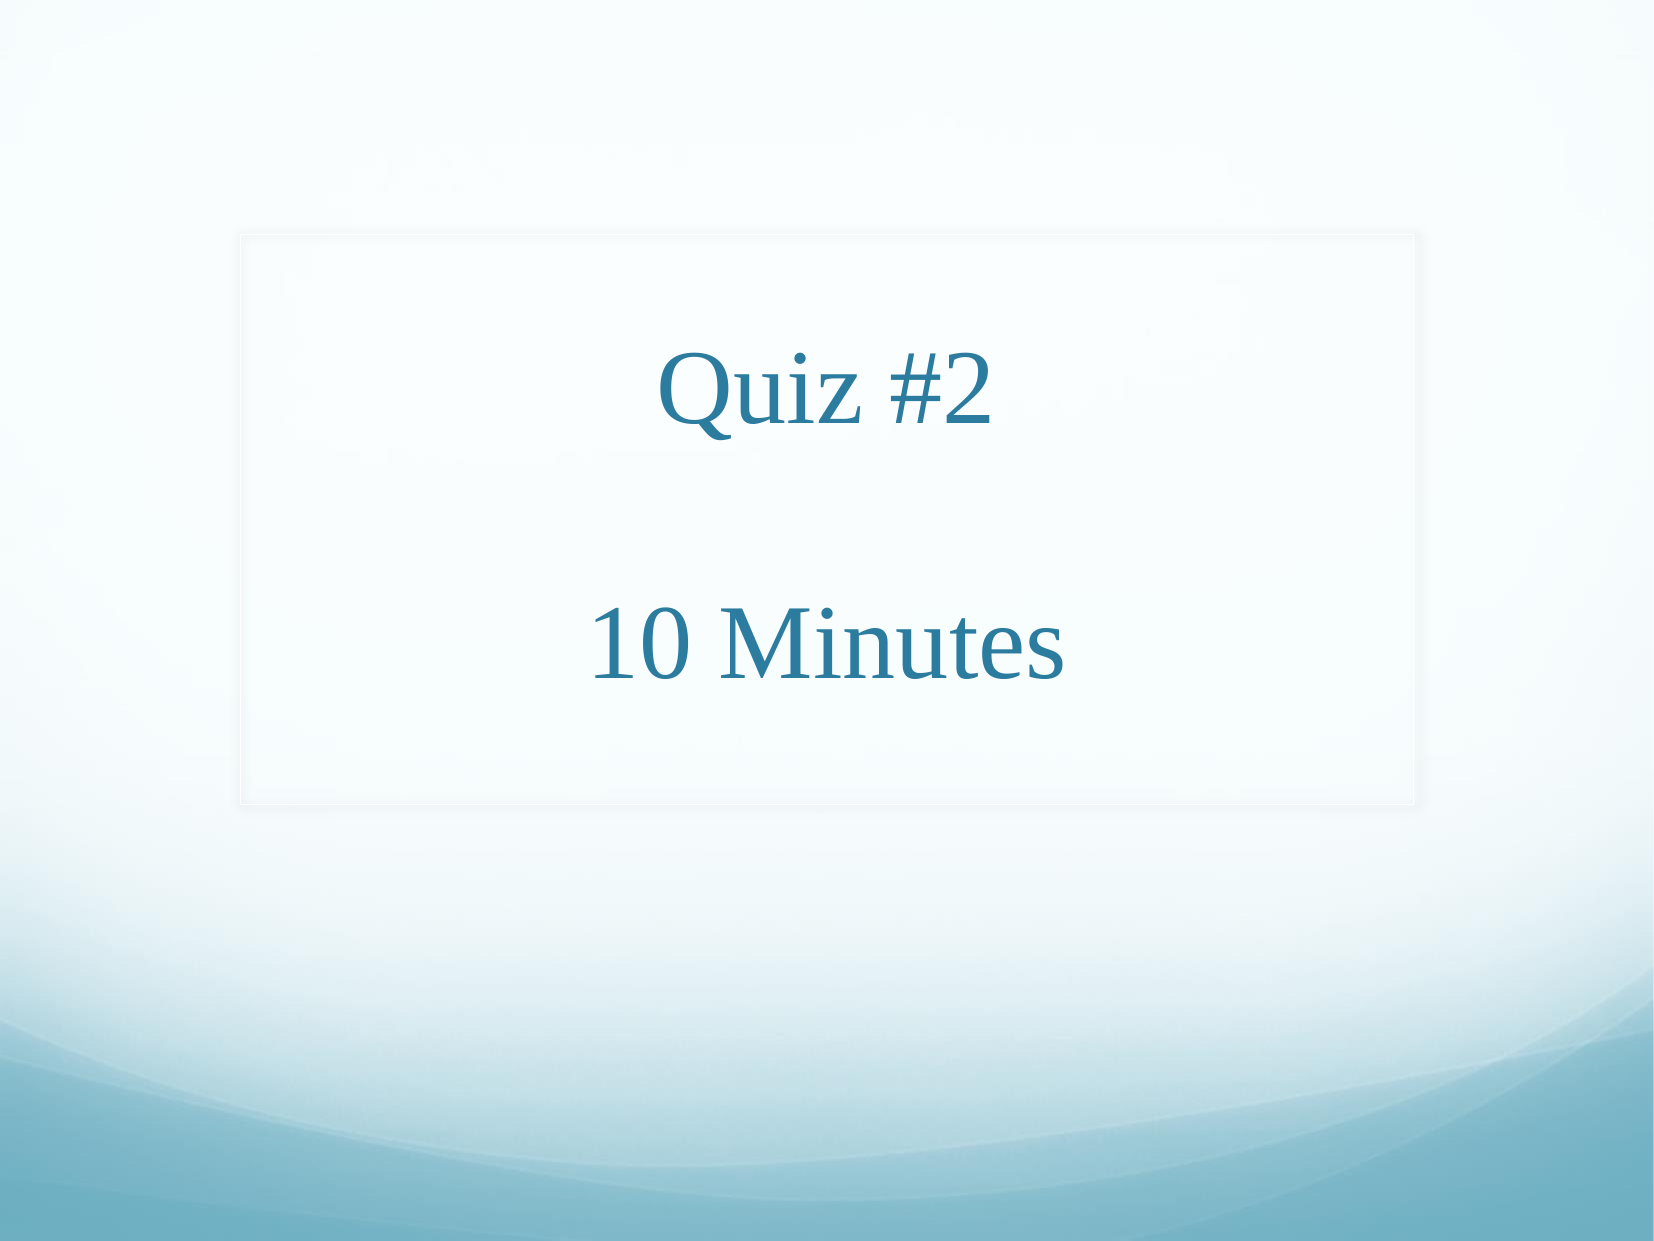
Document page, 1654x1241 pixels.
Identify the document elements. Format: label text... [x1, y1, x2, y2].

picture [0, 0, 1654, 1241]
title Quiz #2 10 Minutes [239, 395, 1415, 708]
